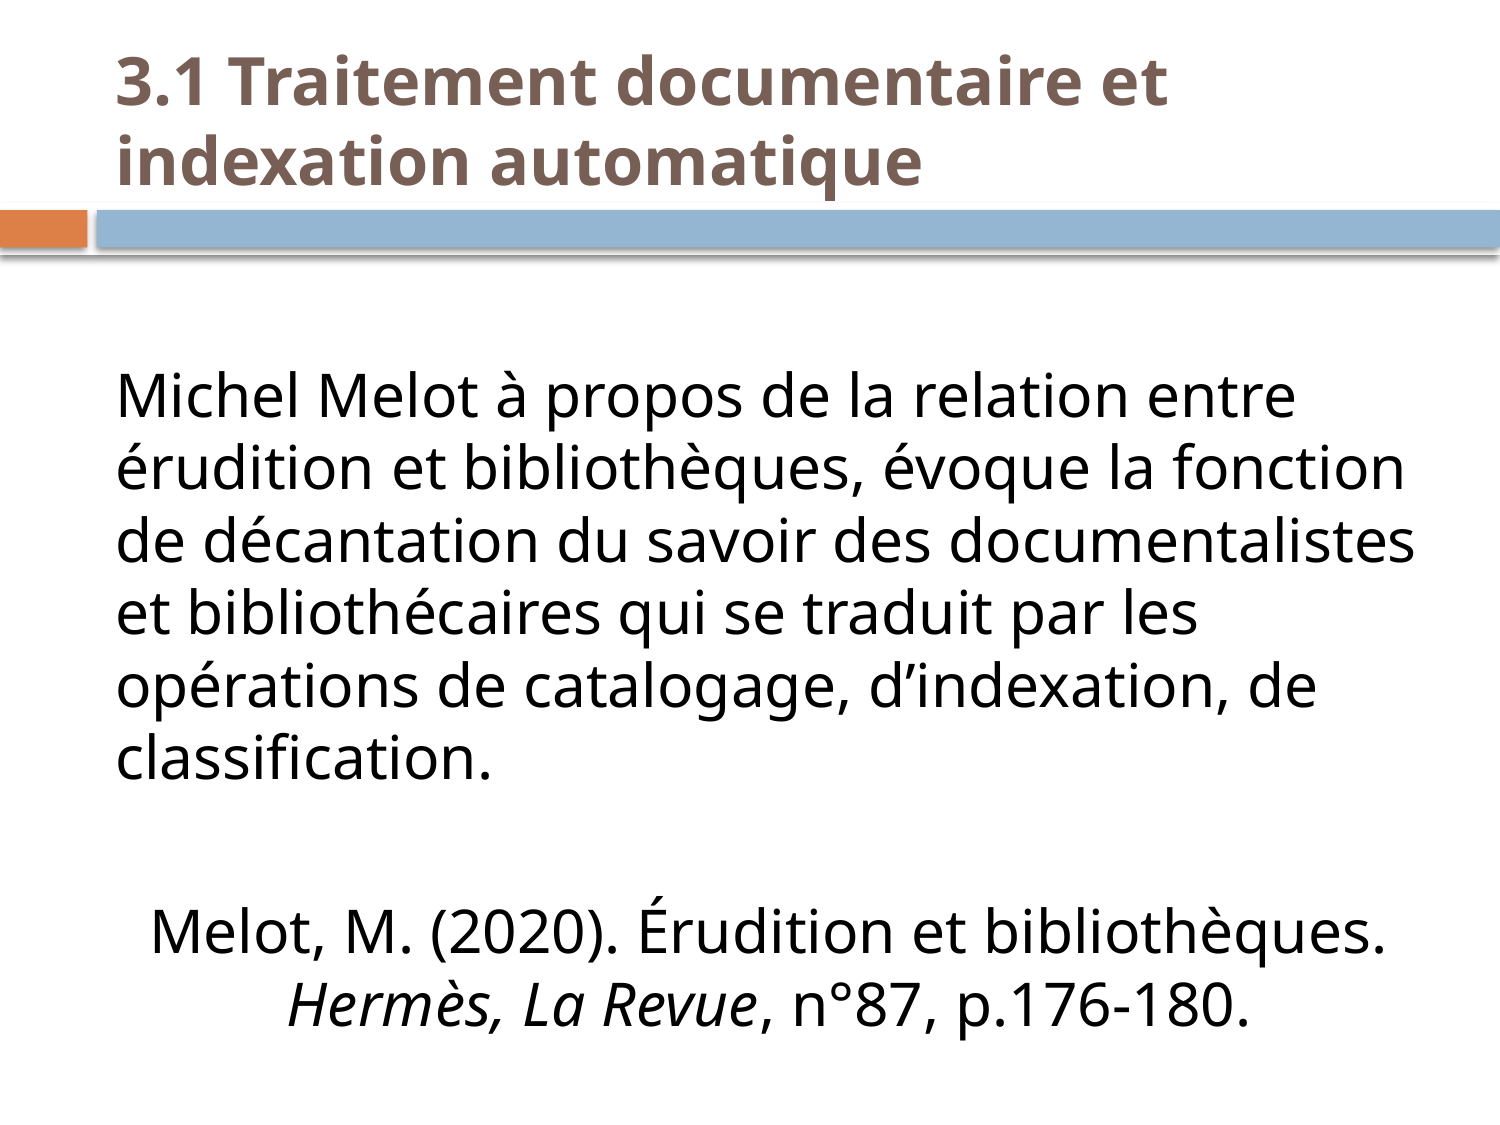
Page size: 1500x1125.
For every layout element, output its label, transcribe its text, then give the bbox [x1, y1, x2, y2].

title 3.1 Traitement documentaire et indexation automatique [100, 37, 1438, 200]
list Michel Melot à propos de la relation entre érudition et bibliothèques, évoque la fonction de décantation du savoir des documentalistes et bibliothécaires qui se traduit par les opérations de catalogage, d’indexation, de classification. Melot, M. (2020). Érudition et bibliothèques. Hermès, La Revue, n°87, p.176-180. [100, 262, 1438, 1000]
